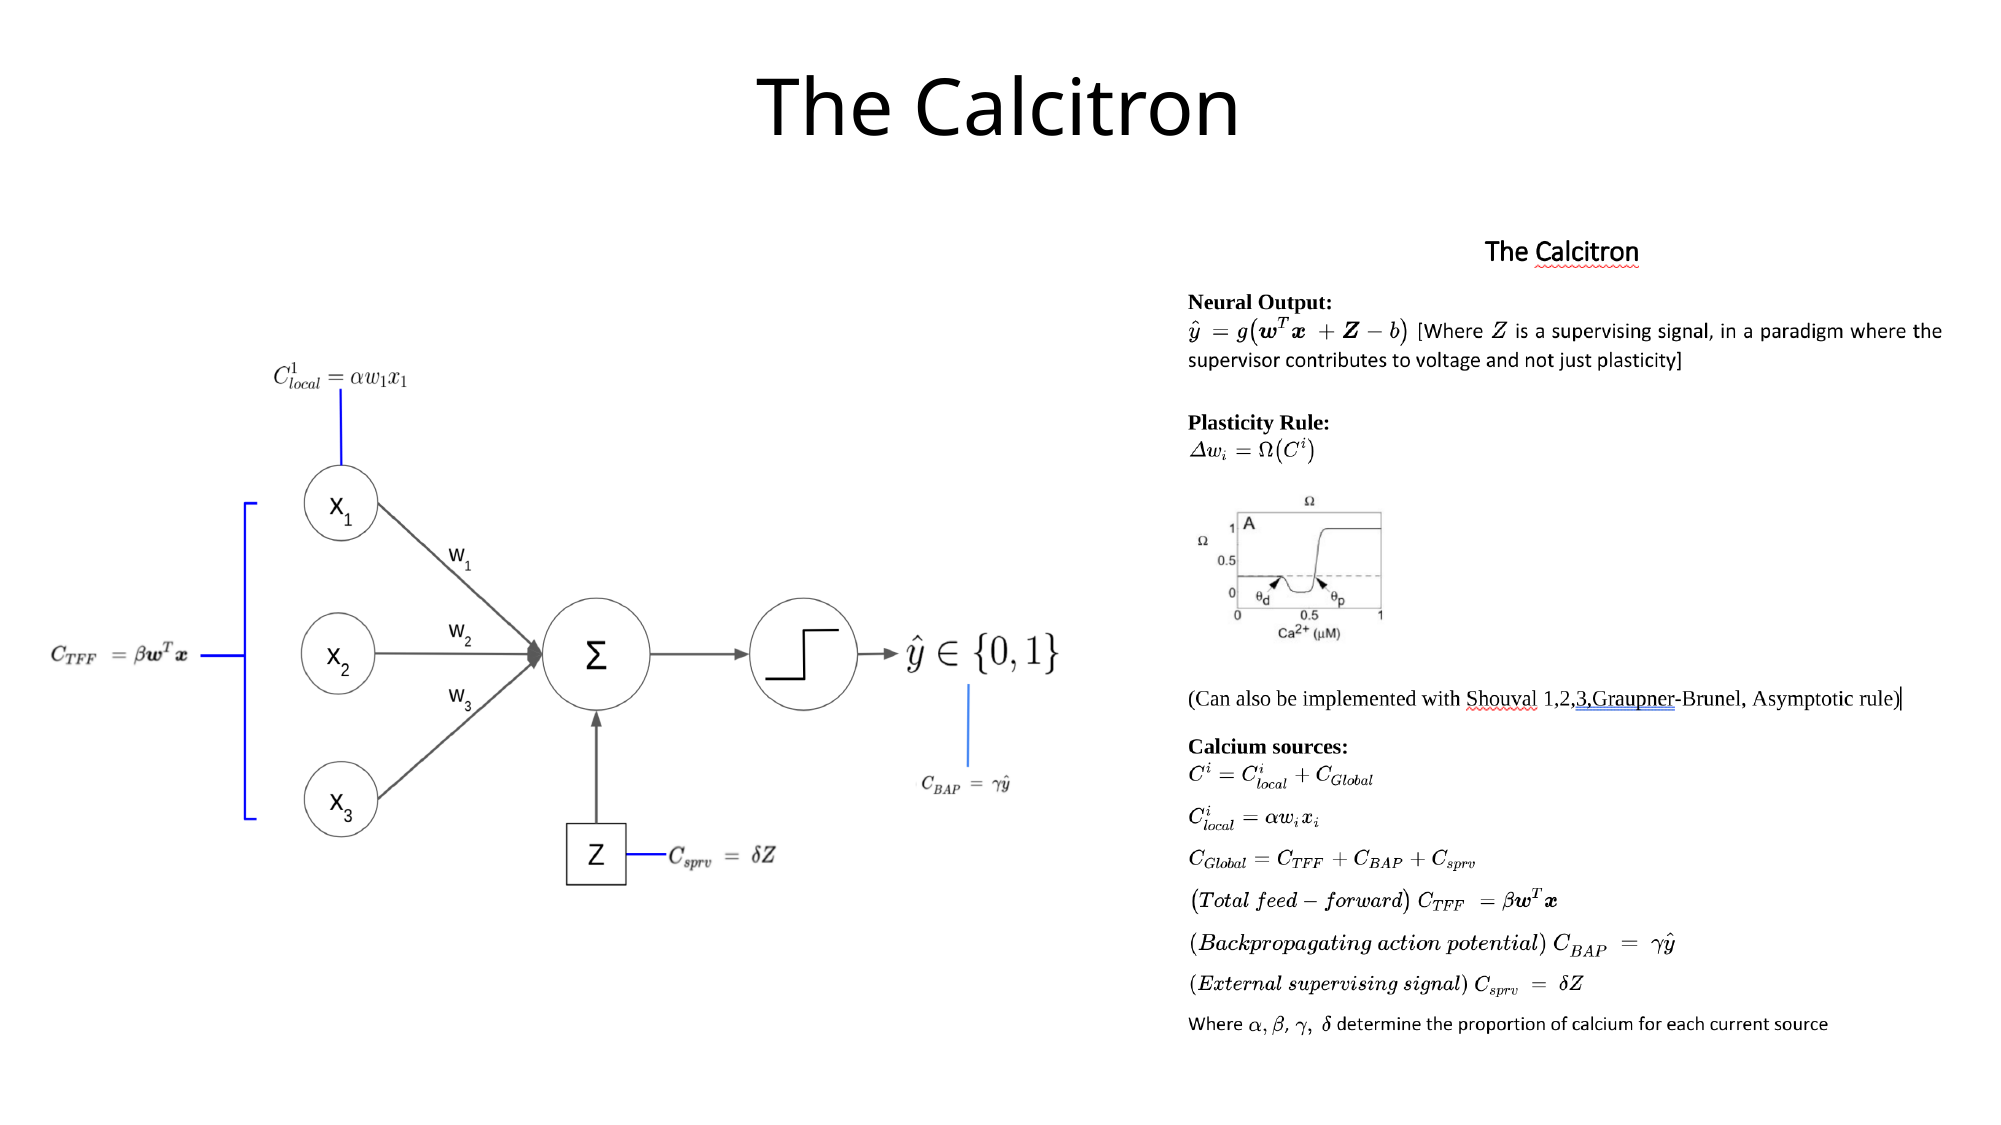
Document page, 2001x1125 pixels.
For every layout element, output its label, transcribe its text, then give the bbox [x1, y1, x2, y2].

picture [1163, 222, 1985, 1059]
title The Calcitron [68, 47, 1932, 173]
picture [46, 325, 1088, 889]
